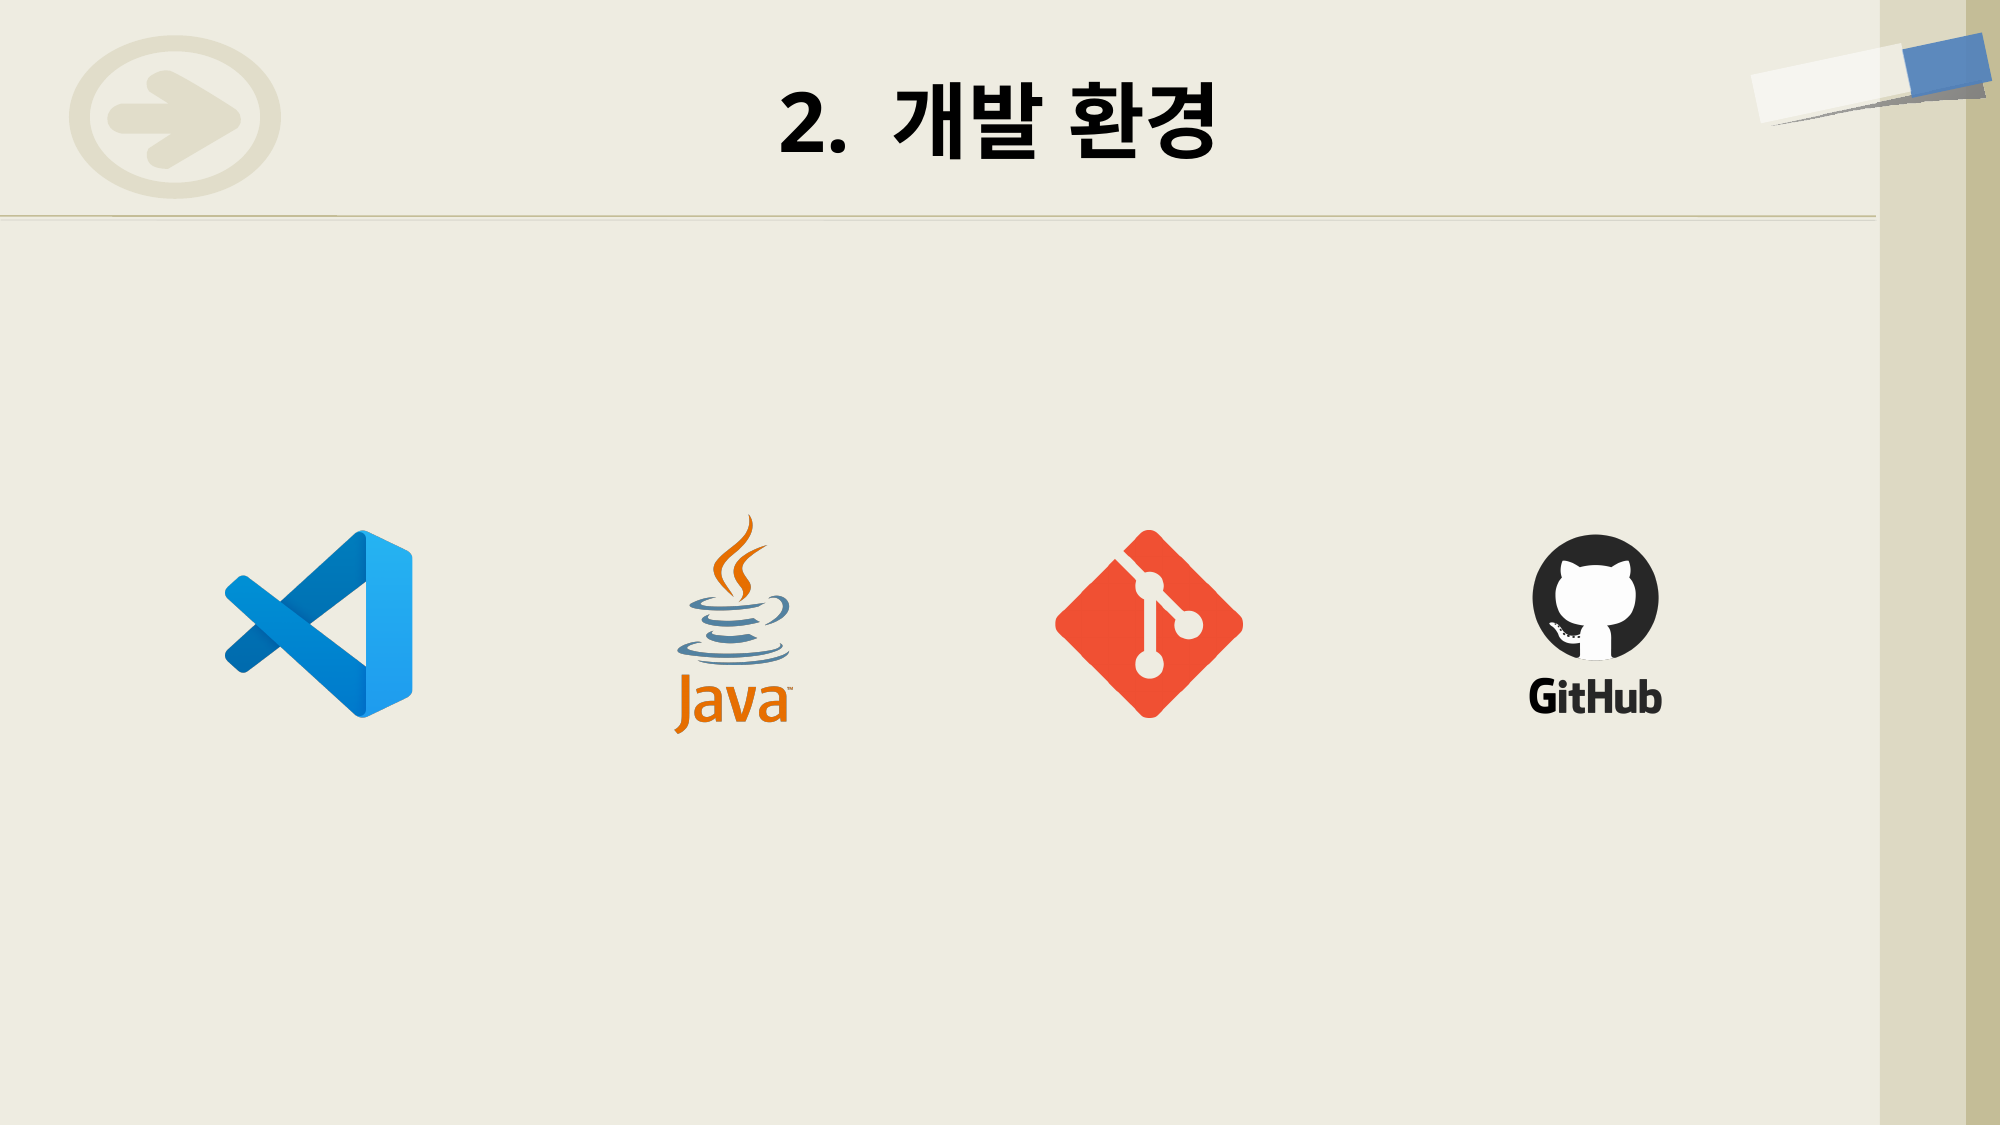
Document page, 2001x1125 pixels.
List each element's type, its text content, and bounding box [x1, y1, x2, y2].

title 2. 개발 환경 [99, 24, 1900, 213]
text_box [1438, 466, 1753, 782]
text_box [608, 498, 860, 750]
text_box [224, 529, 414, 719]
text_box [1054, 529, 1244, 719]
